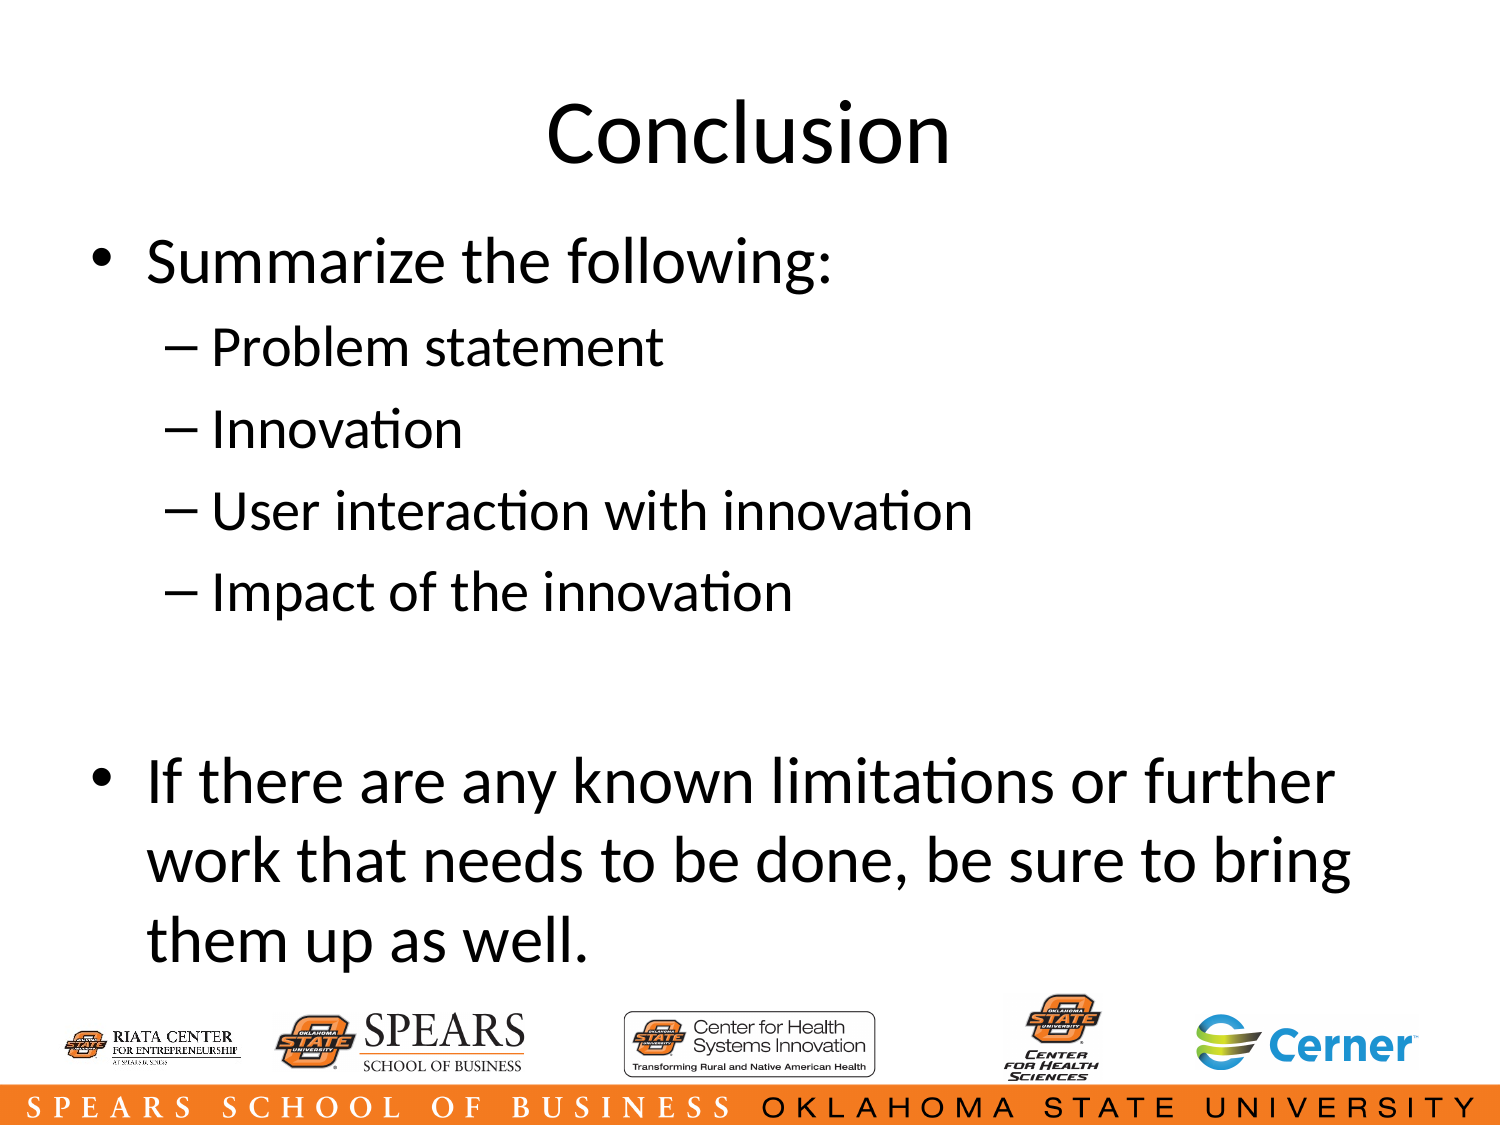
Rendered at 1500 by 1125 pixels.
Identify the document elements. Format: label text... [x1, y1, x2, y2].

picture [0, 1083, 1500, 1125]
picture [51, 1002, 248, 1081]
title Conclusion [75, 45, 1425, 209]
list Summarize the following: Problem statement Innovation User interaction with innovation Impact of the innovation If there are any known limitations or further work that needs to be done, be sure to bring them up as well. [75, 209, 1425, 994]
